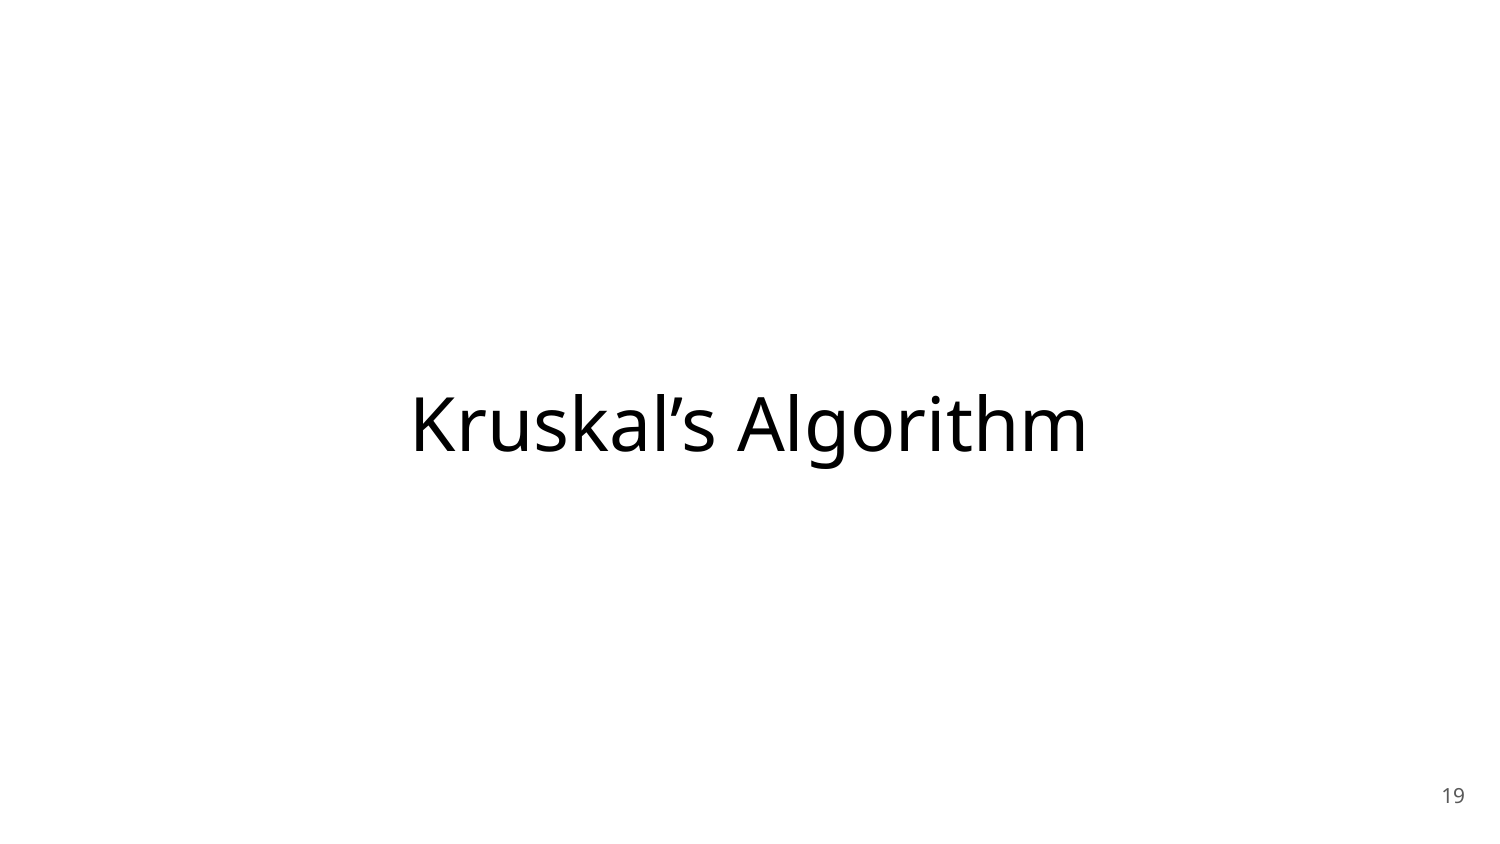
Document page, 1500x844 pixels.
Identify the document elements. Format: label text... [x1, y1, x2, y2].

slide_number ‹#› [1389, 764, 1480, 830]
title Kruskal’s Algorithm [51, 352, 1449, 491]
